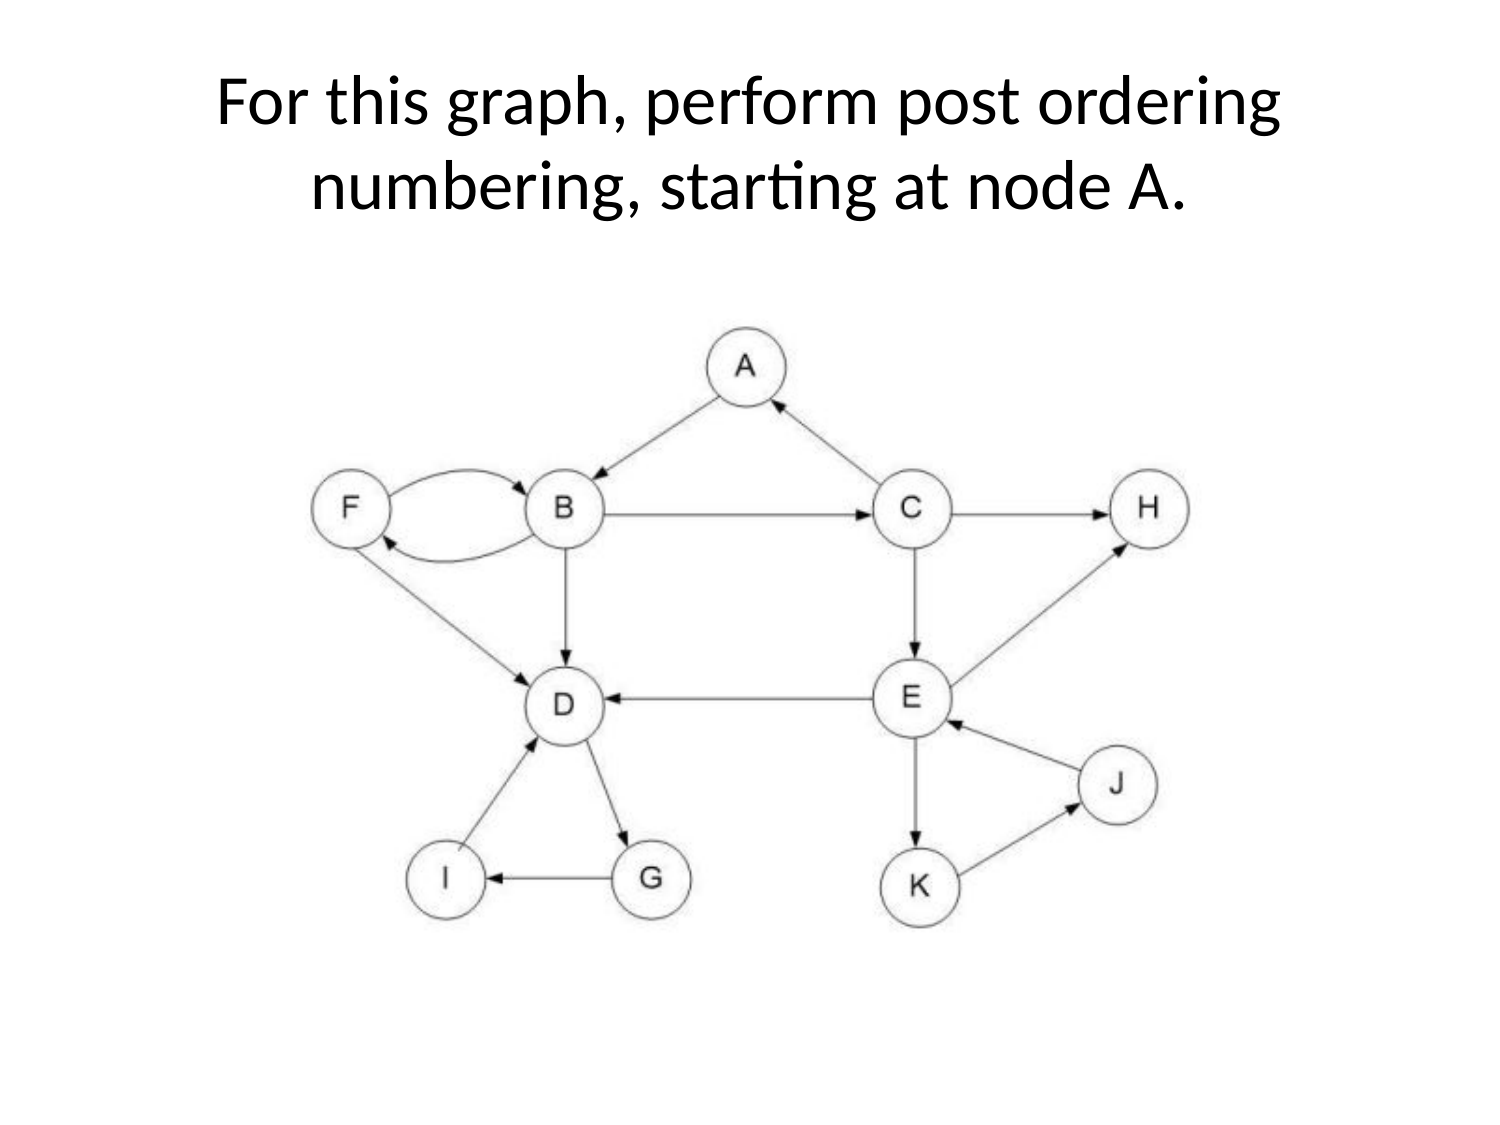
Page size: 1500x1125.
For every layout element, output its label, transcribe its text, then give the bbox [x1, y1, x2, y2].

picture [224, 312, 1308, 938]
title For this graph, perform post ordering numbering, starting at node A. [75, 45, 1425, 233]
